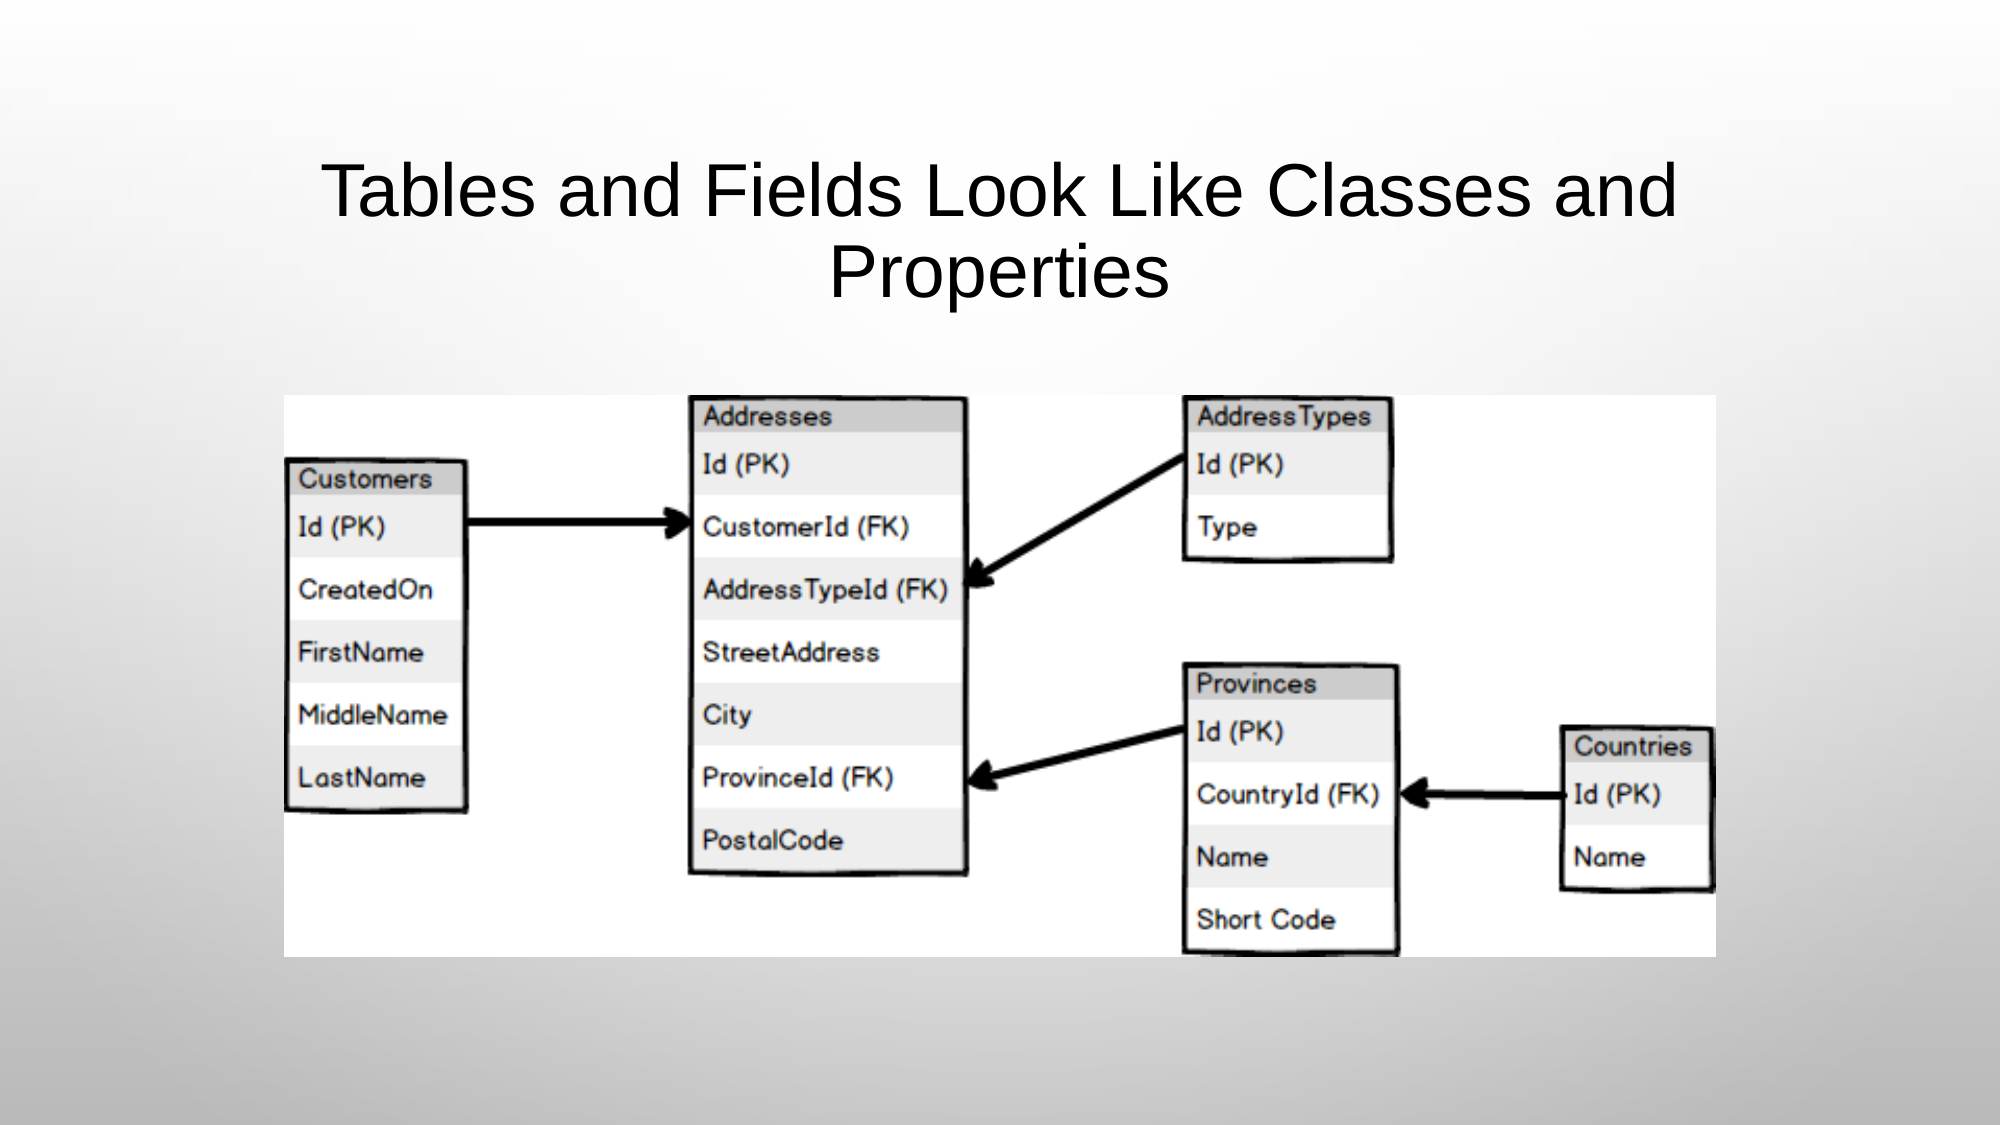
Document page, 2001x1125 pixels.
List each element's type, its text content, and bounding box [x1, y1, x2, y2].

picture [0, 0, 2000, 1125]
title Tables and Fields Look Like Classes and Properties [149, 101, 1851, 364]
